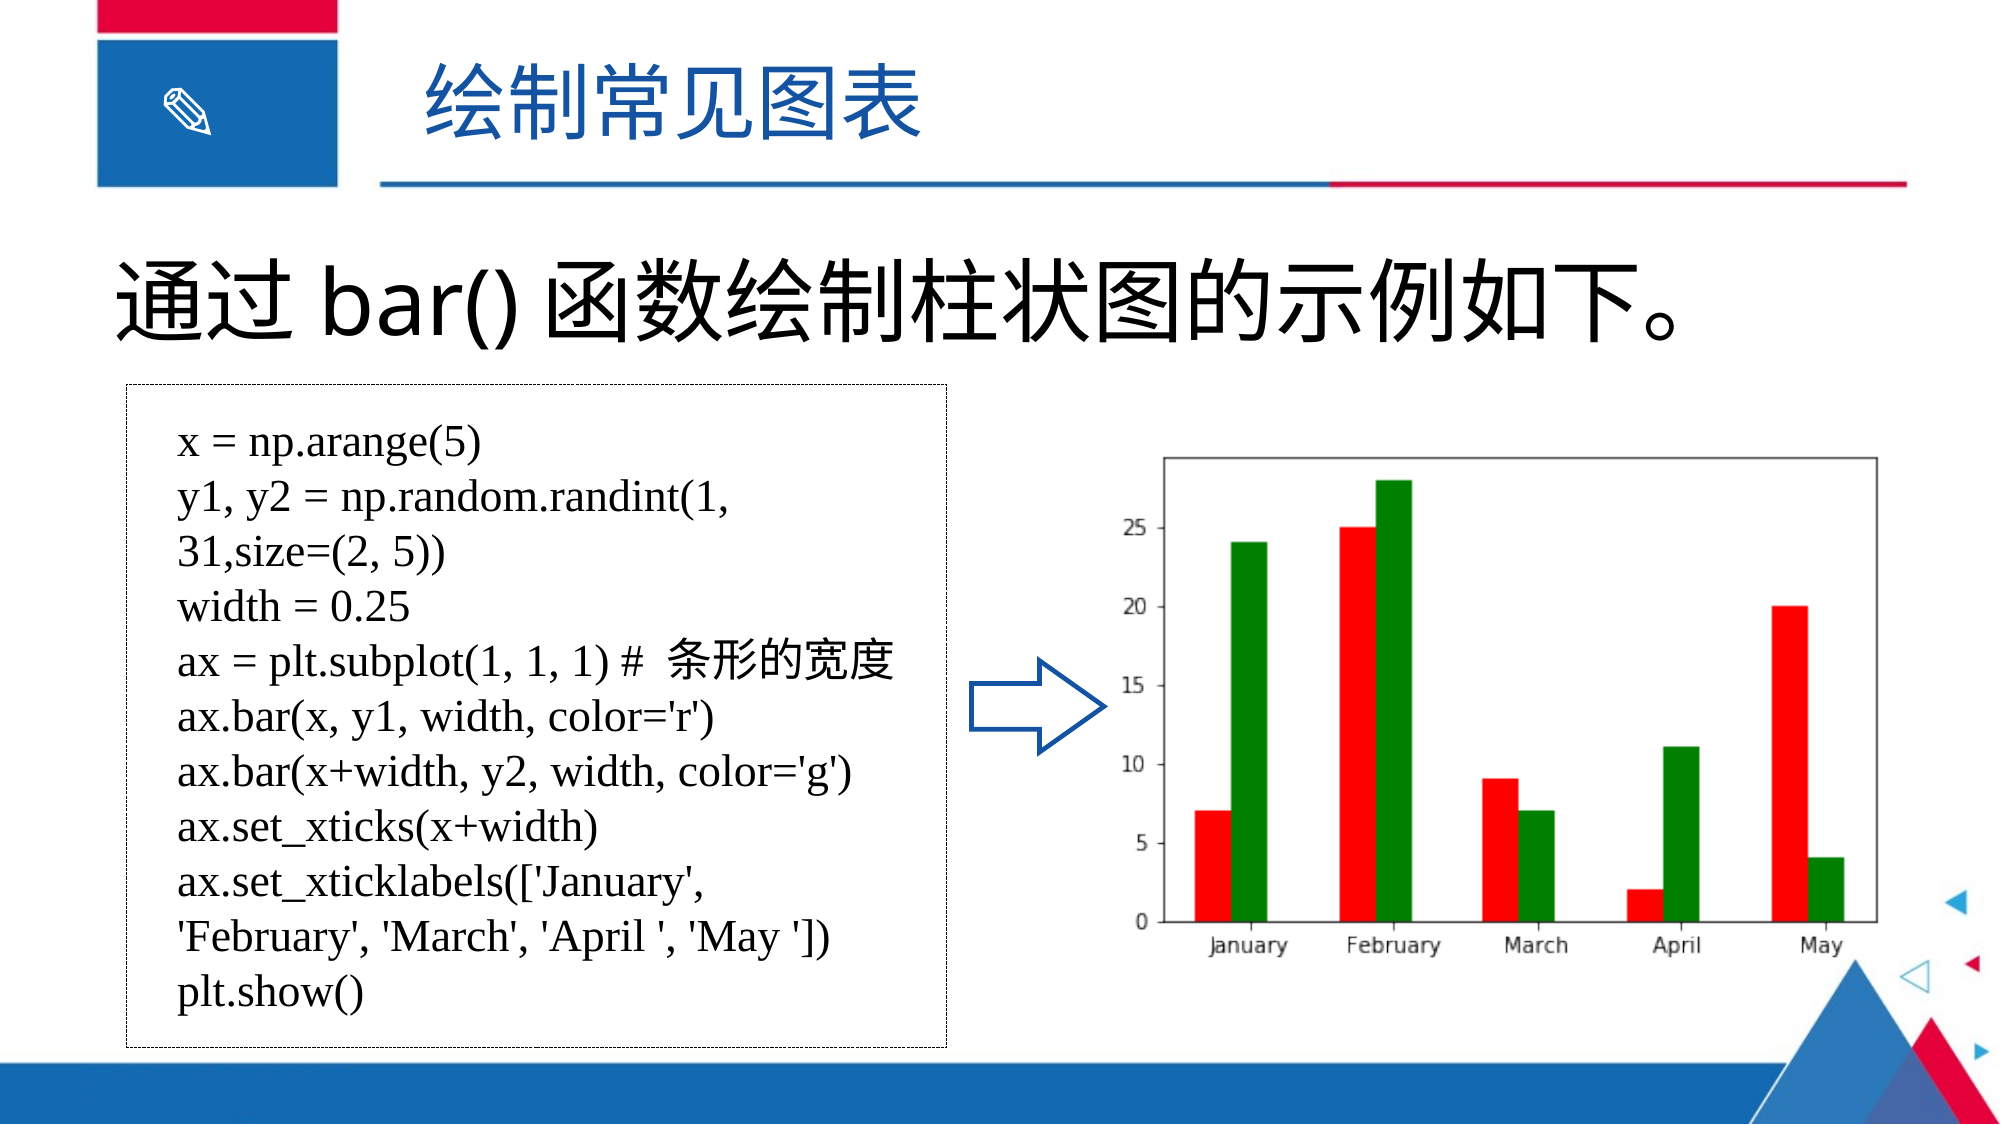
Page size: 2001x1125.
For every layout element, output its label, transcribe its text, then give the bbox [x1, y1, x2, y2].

text_box [970, 658, 1106, 755]
text_box 通过bar()函数绘制柱状图的示例如下。 [98, 214, 1906, 362]
text_box [126, 384, 947, 1048]
text_box 绘制常见图表 [409, 43, 1292, 158]
picture [0, 0, 2000, 1124]
